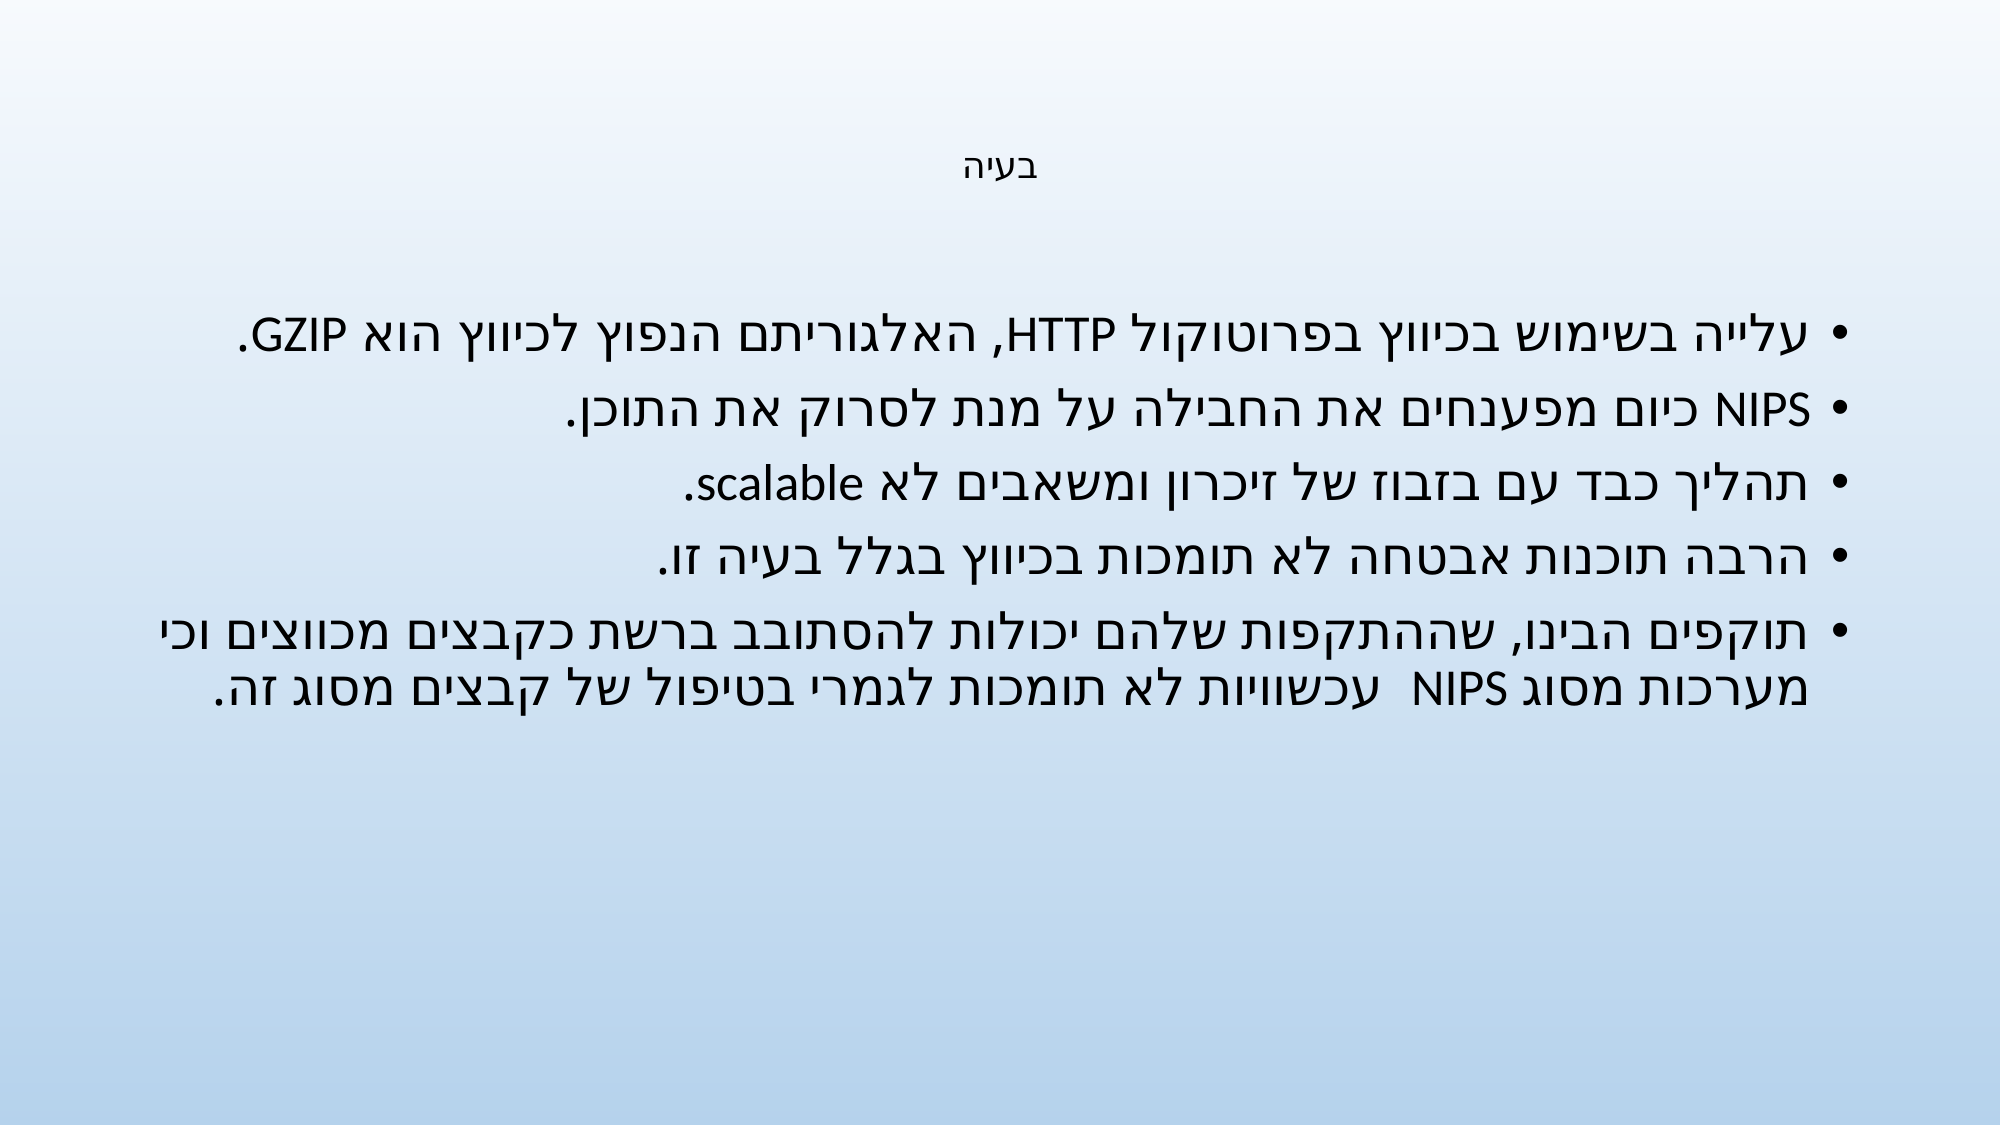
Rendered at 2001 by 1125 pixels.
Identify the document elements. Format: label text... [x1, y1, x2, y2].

list עלייה בשימוש בכיווץ בפרוטוקול HTTP, האלגוריתם הנפוץ לכיווץ הוא GZIP. NIPS כיום מפענחים את החבילה על מנת לסרוק את התוכן. תהליך כבד עם בזבוז של זיכרון ומשאבים לא scalable. הרבה תוכנות אבטחה לא תומכות בכיווץ בגלל בעיה זו. תוקפים הבינו, שההתקפות שלהם יכולות להסתובב ברשת כקבצים מכווצים וכי מערכות מסוג NIPS עכשוויות לא תומכות לגמרי בטיפול של קבצים מסוג זה. [137, 299, 1863, 1014]
title בעיה [137, 59, 1863, 278]
